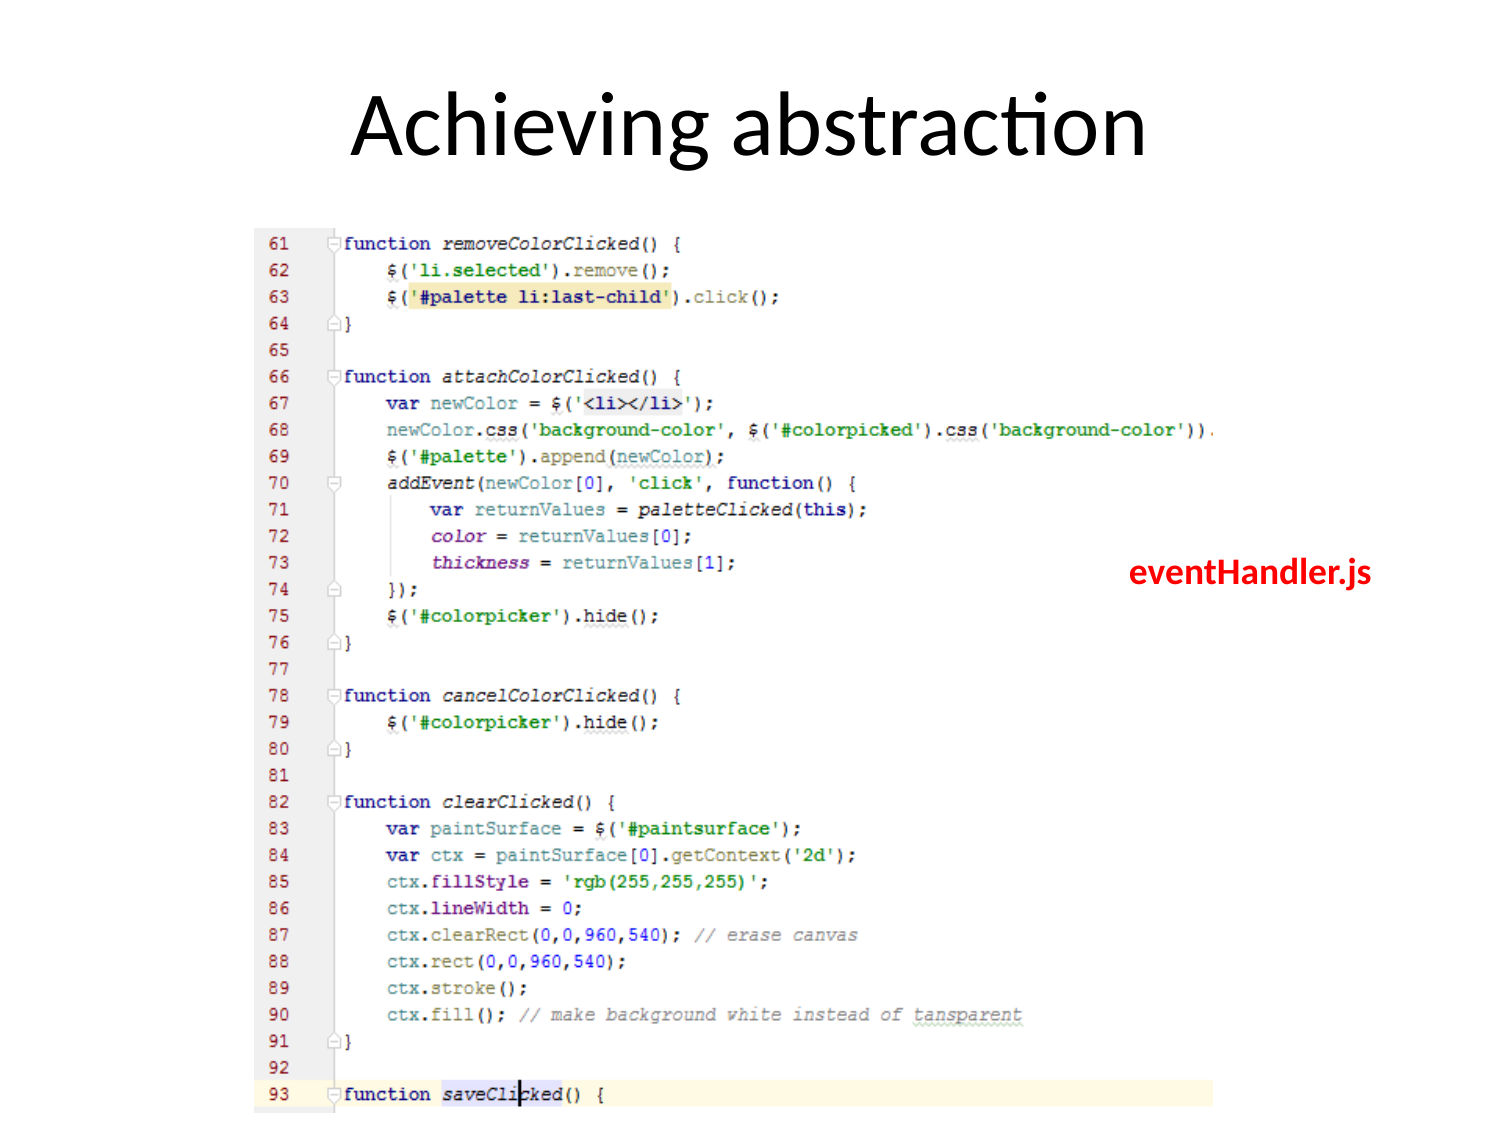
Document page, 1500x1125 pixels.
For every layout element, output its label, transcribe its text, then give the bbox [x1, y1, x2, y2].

text_box eventHandler.js [1216, 539, 1387, 600]
picture [254, 227, 1213, 1113]
title Achieving abstraction [75, 24, 1425, 213]
